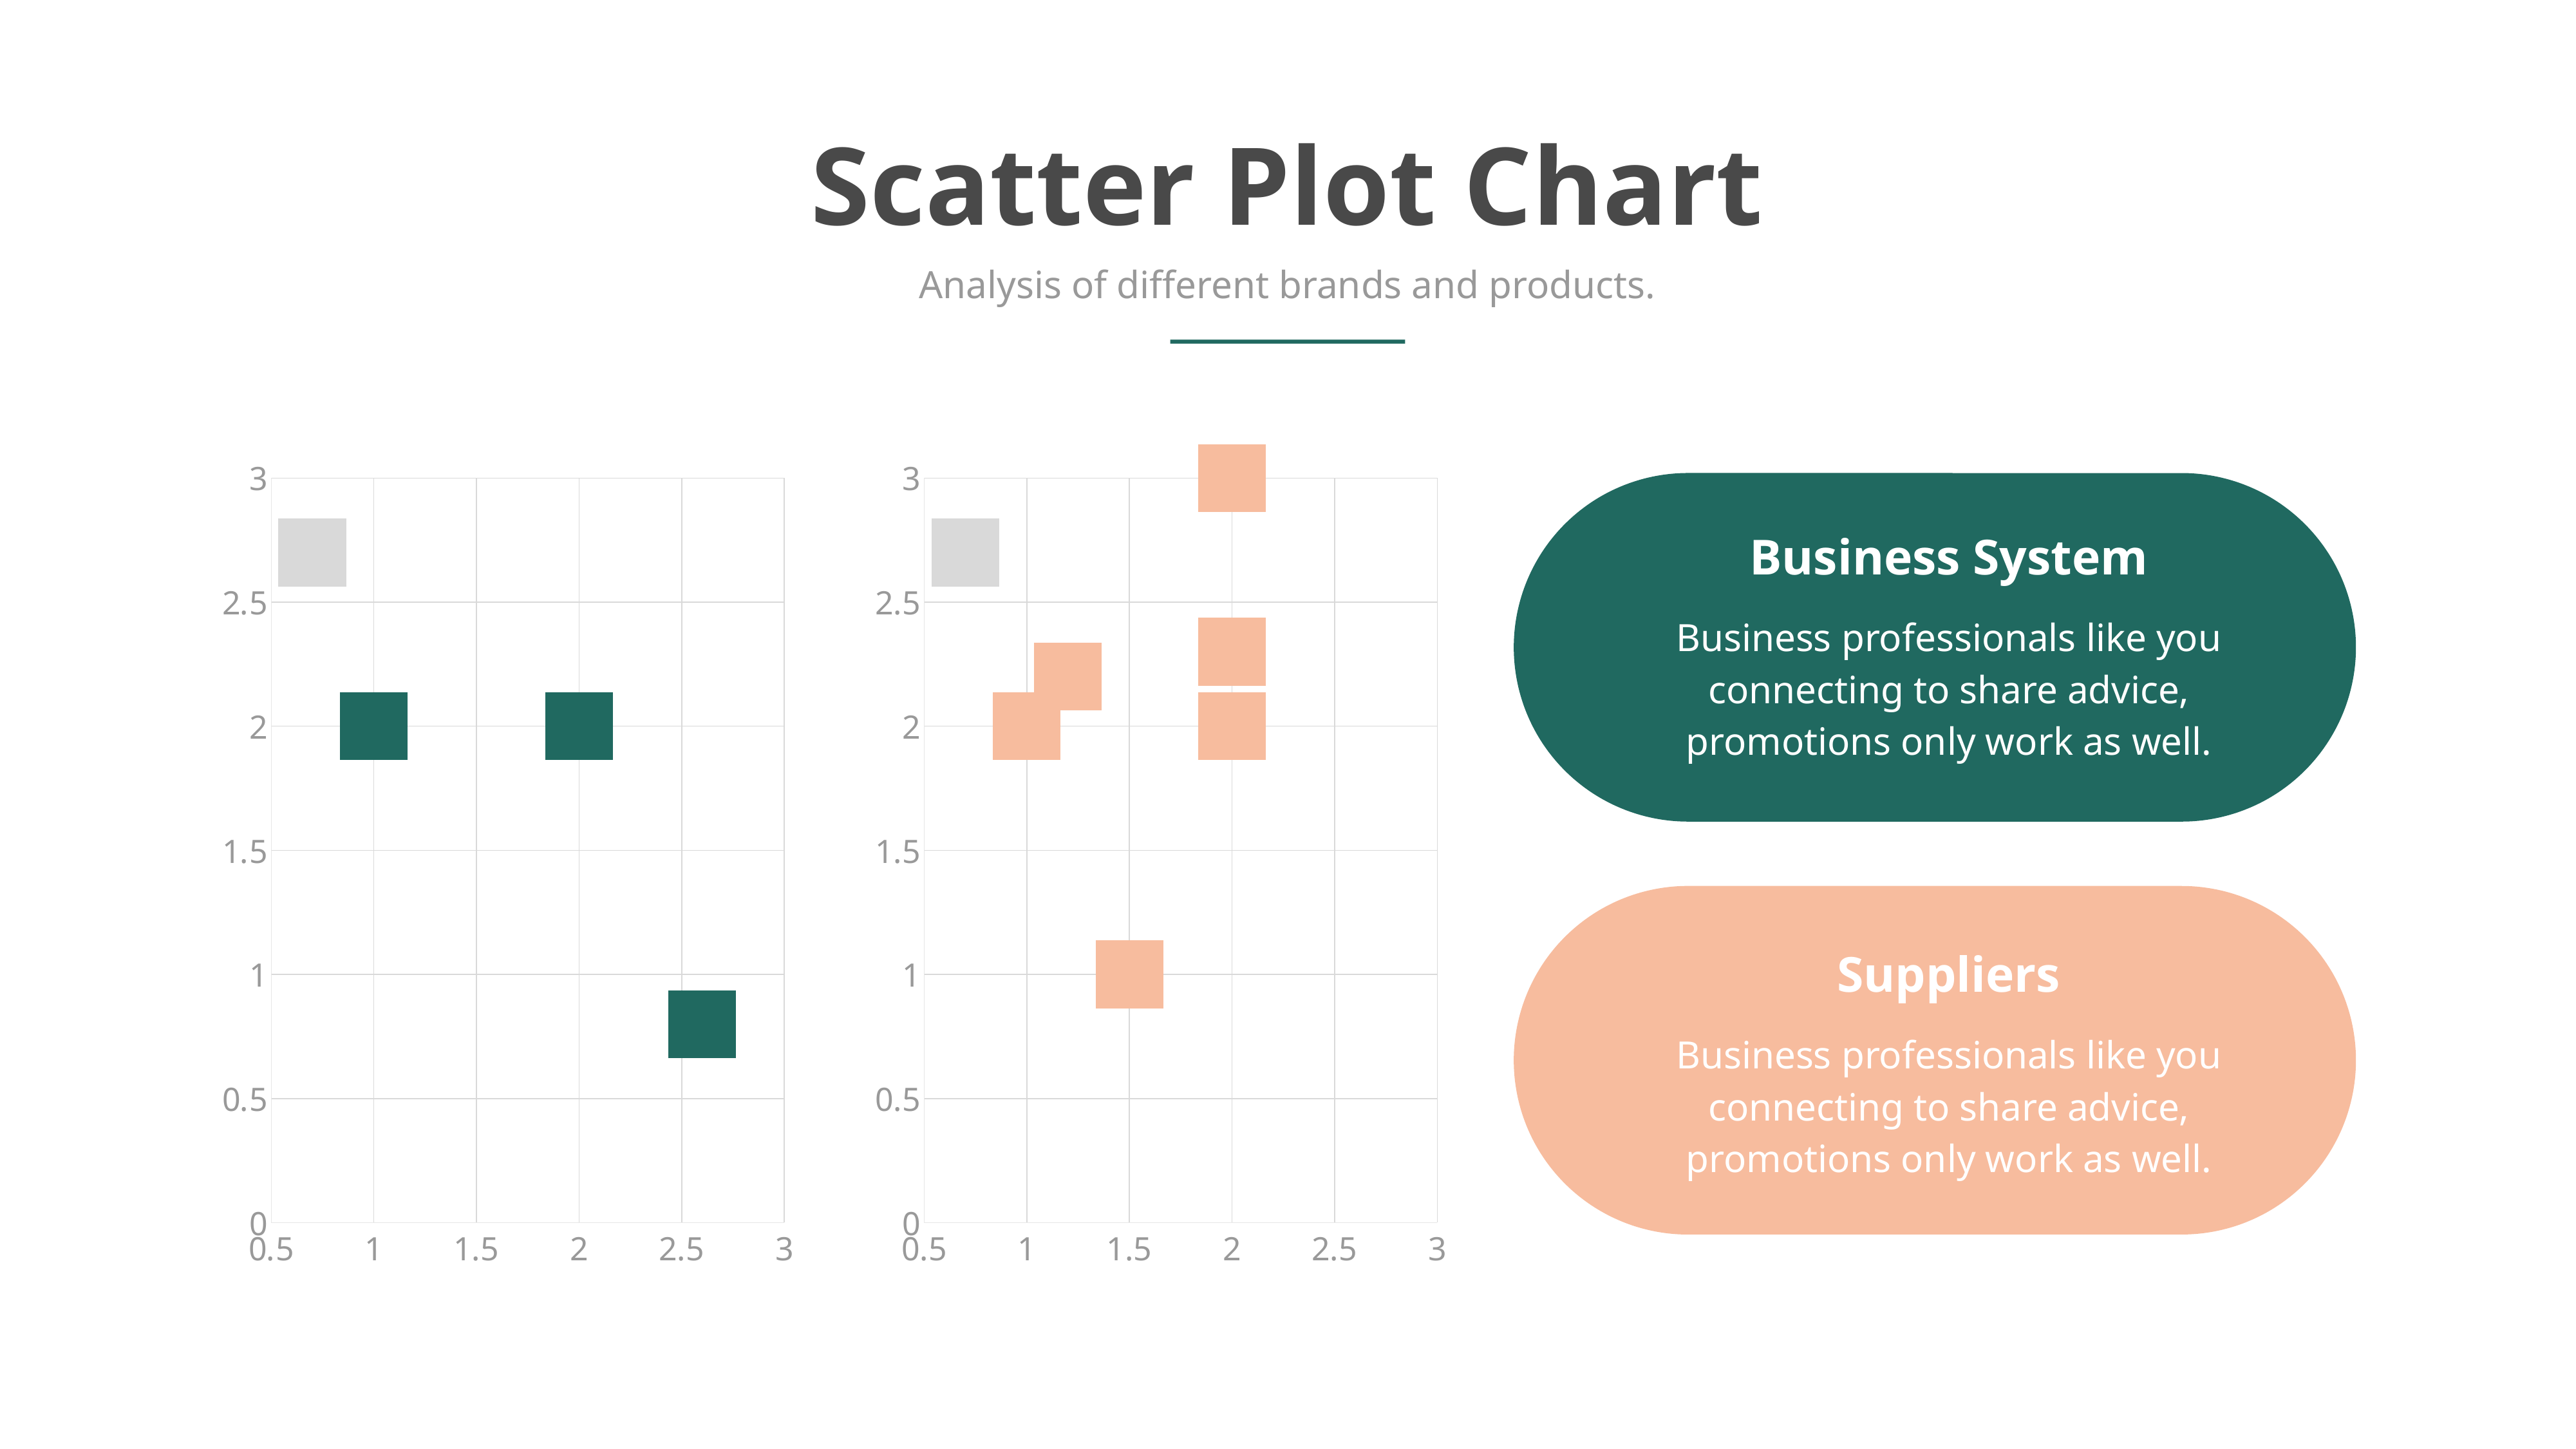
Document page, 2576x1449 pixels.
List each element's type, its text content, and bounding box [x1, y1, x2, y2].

text_box [1513, 885, 2357, 1236]
chart [863, 439, 1458, 1287]
text_box [1170, 339, 1406, 345]
text_box Business System [1713, 522, 2185, 590]
text_box [1513, 472, 2357, 822]
text_box Analysis of different brands and products. [825, 256, 1749, 311]
text_box Suppliers [1713, 939, 2185, 1007]
text_box Scatter Plot Chart [802, 113, 1773, 252]
text_box Business professionals like you connecting to share advice, promotions only work as well. [1629, 602, 2268, 768]
chart [210, 439, 805, 1287]
text_box Business professionals like you connecting to share advice, promotions only work as well. [1629, 1019, 2268, 1185]
